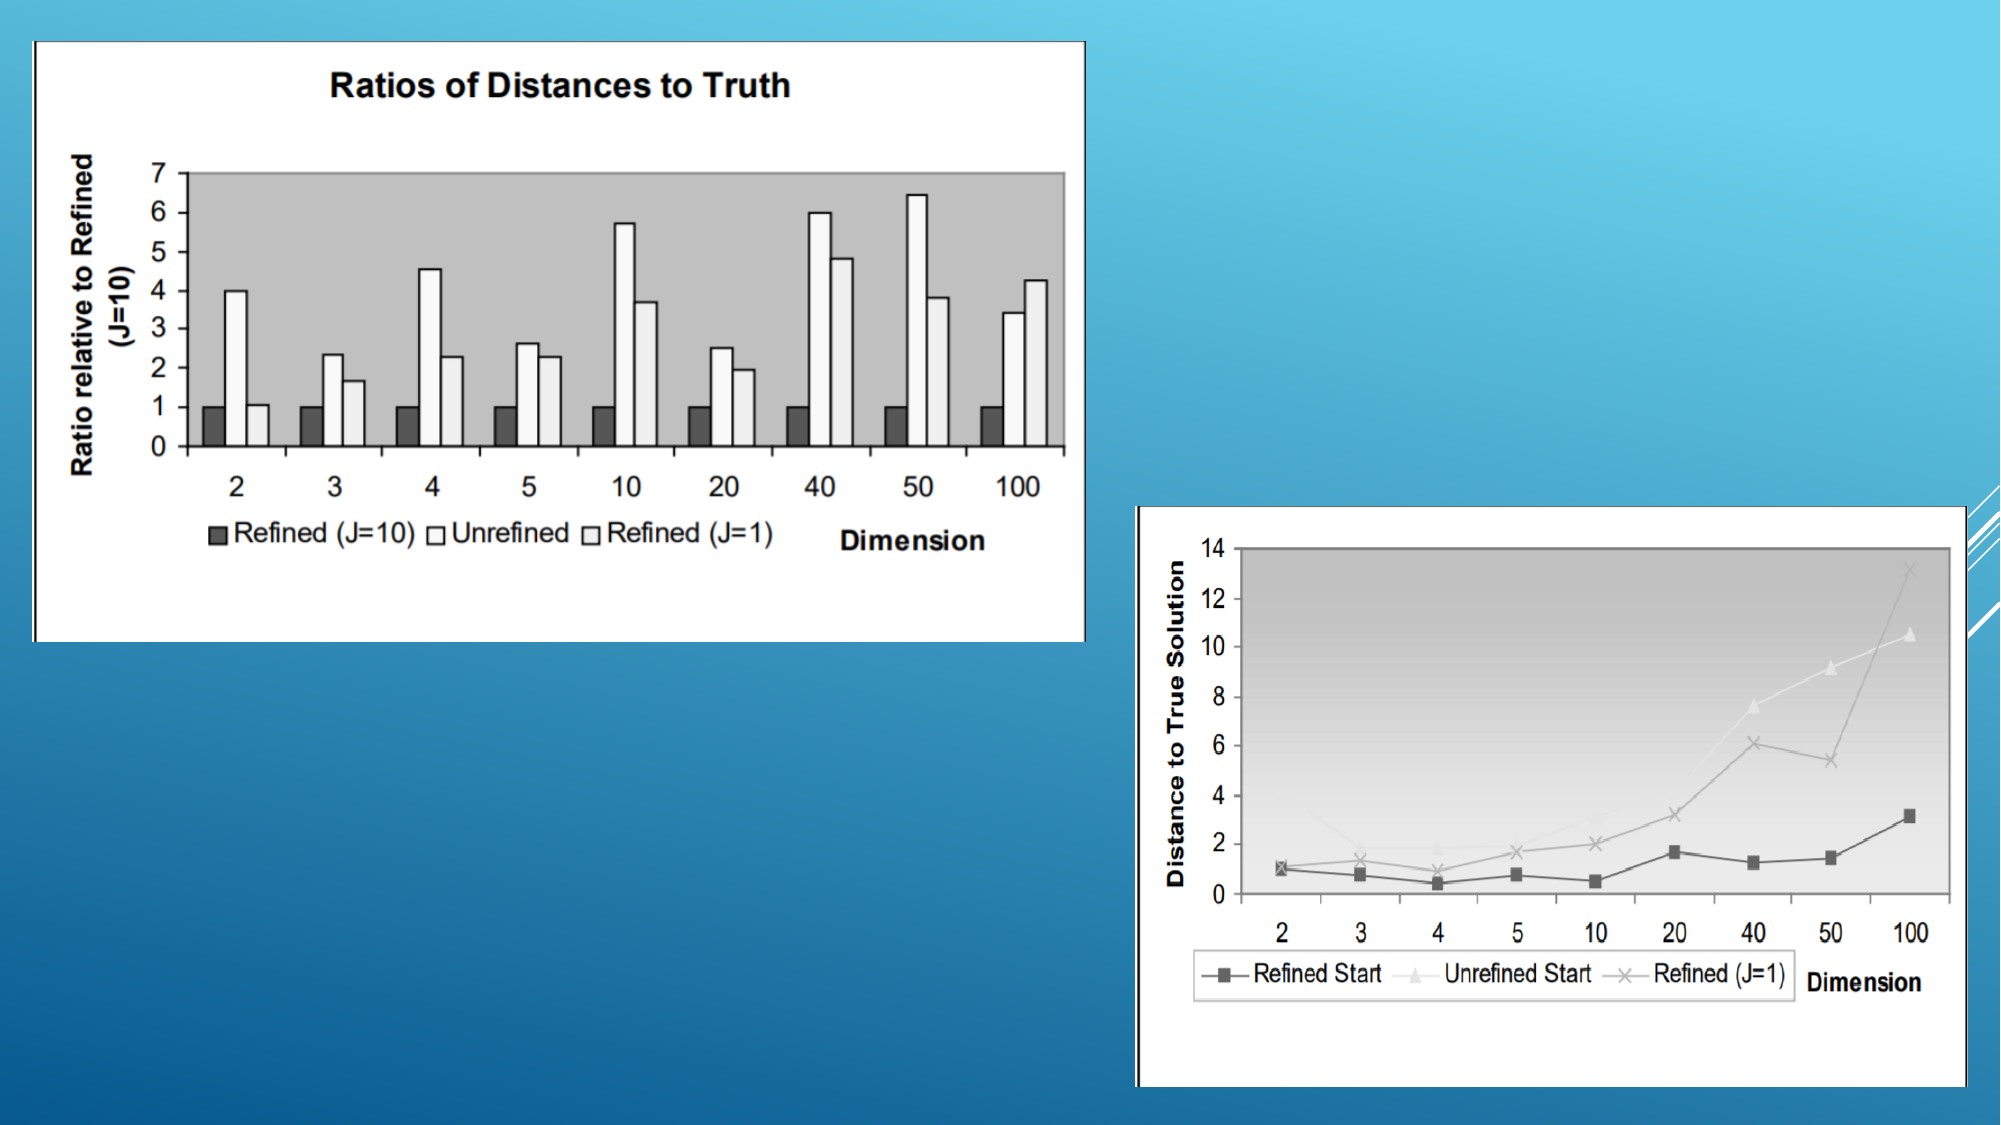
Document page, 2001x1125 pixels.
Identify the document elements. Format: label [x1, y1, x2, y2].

picture [32, 41, 1086, 642]
picture [1135, 506, 1968, 1087]
